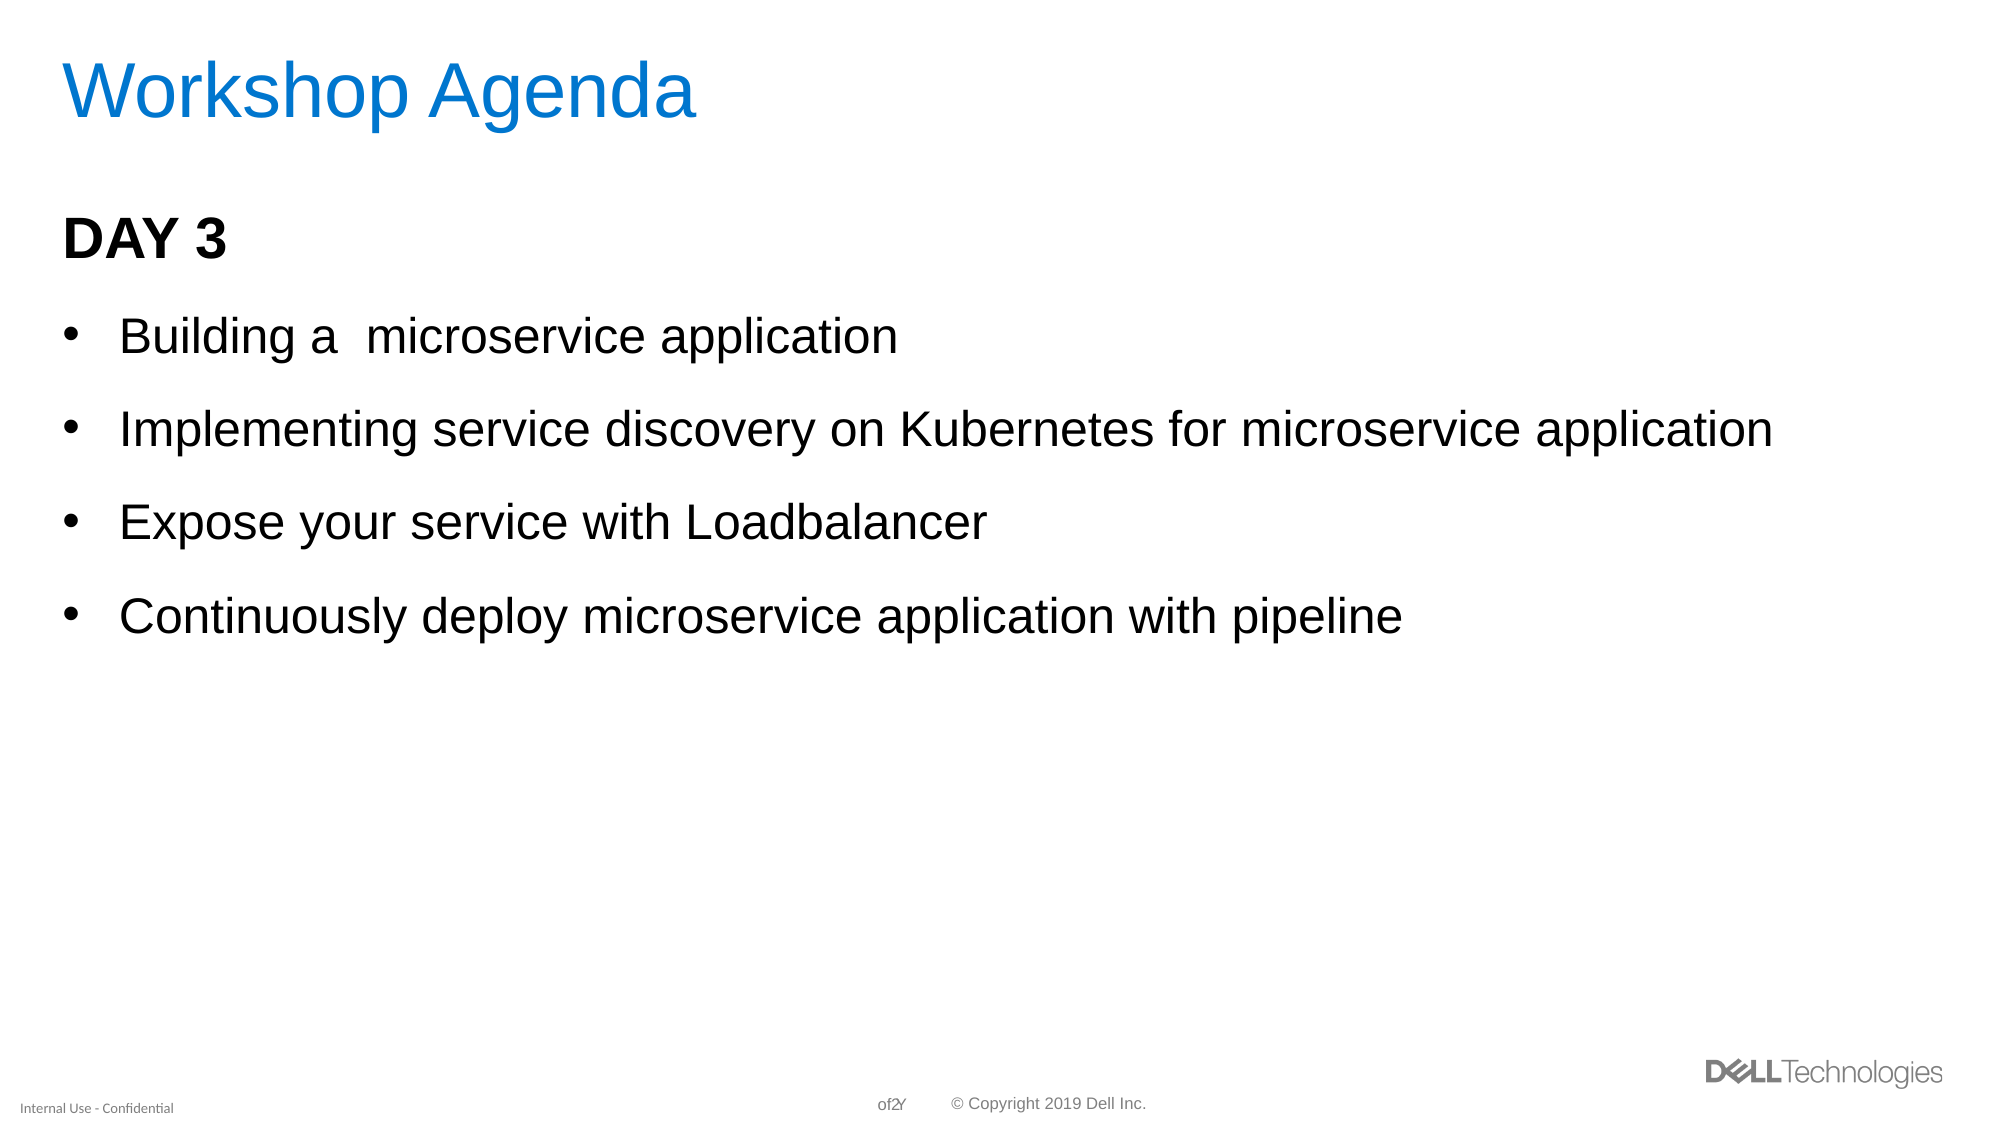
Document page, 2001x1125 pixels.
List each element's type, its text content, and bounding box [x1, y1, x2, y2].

title Workshop Agenda [62, 50, 1938, 135]
list DAY 3 Building a microservice application Implementing service discovery on Kubernetes for microservice application Expose your service with Loadbalancer Continuously deploy microservice application with pipeline [62, 200, 1938, 925]
picture [1706, 1058, 1943, 1089]
